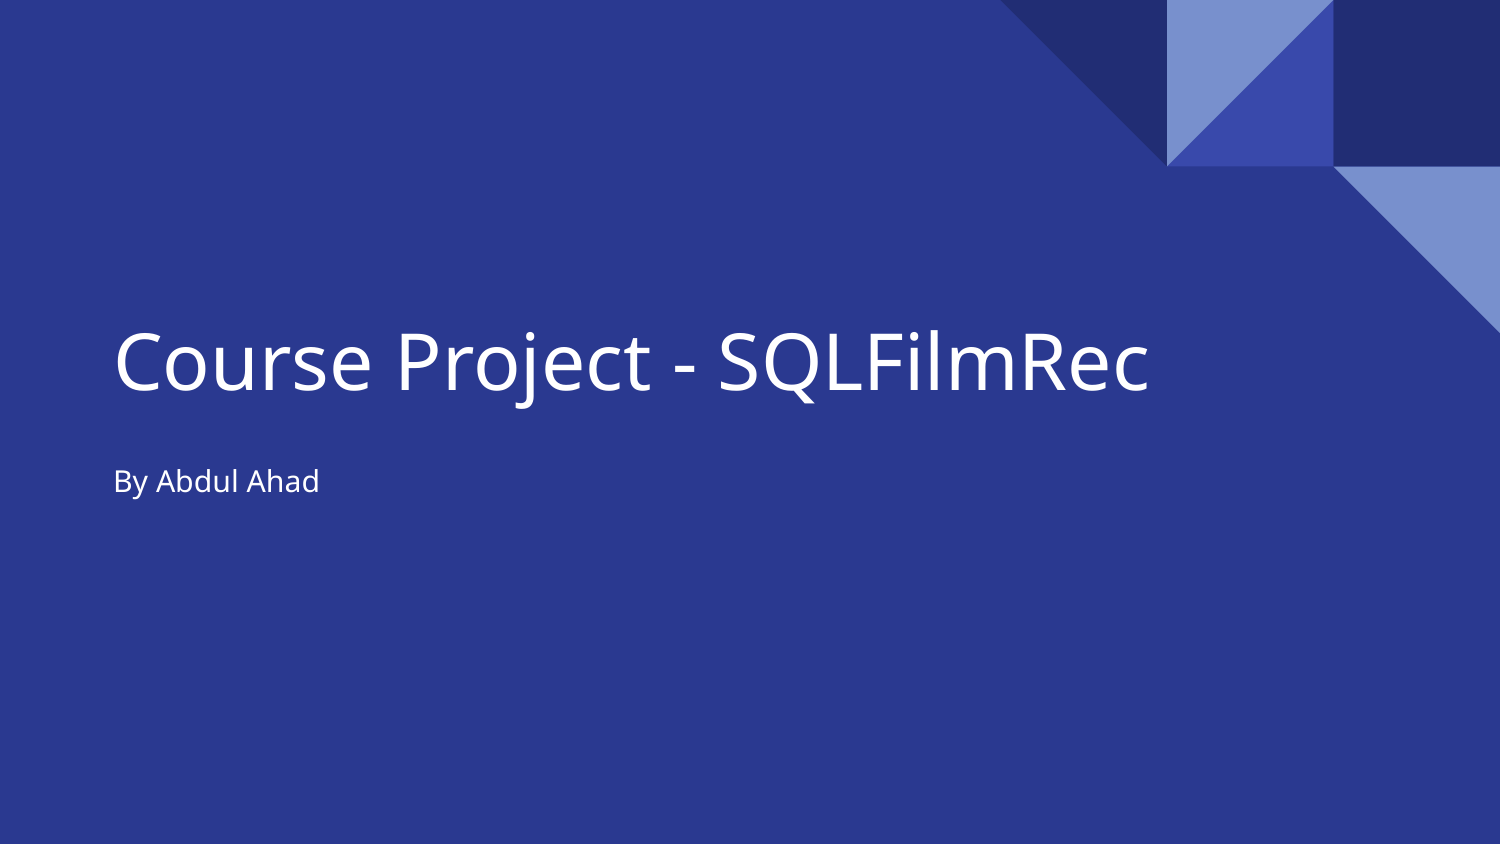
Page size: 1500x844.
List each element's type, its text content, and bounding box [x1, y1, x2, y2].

subtitle By Abdul Ahad [98, 445, 1447, 517]
title Course Project - SQLFilmRec [98, 291, 1447, 429]
